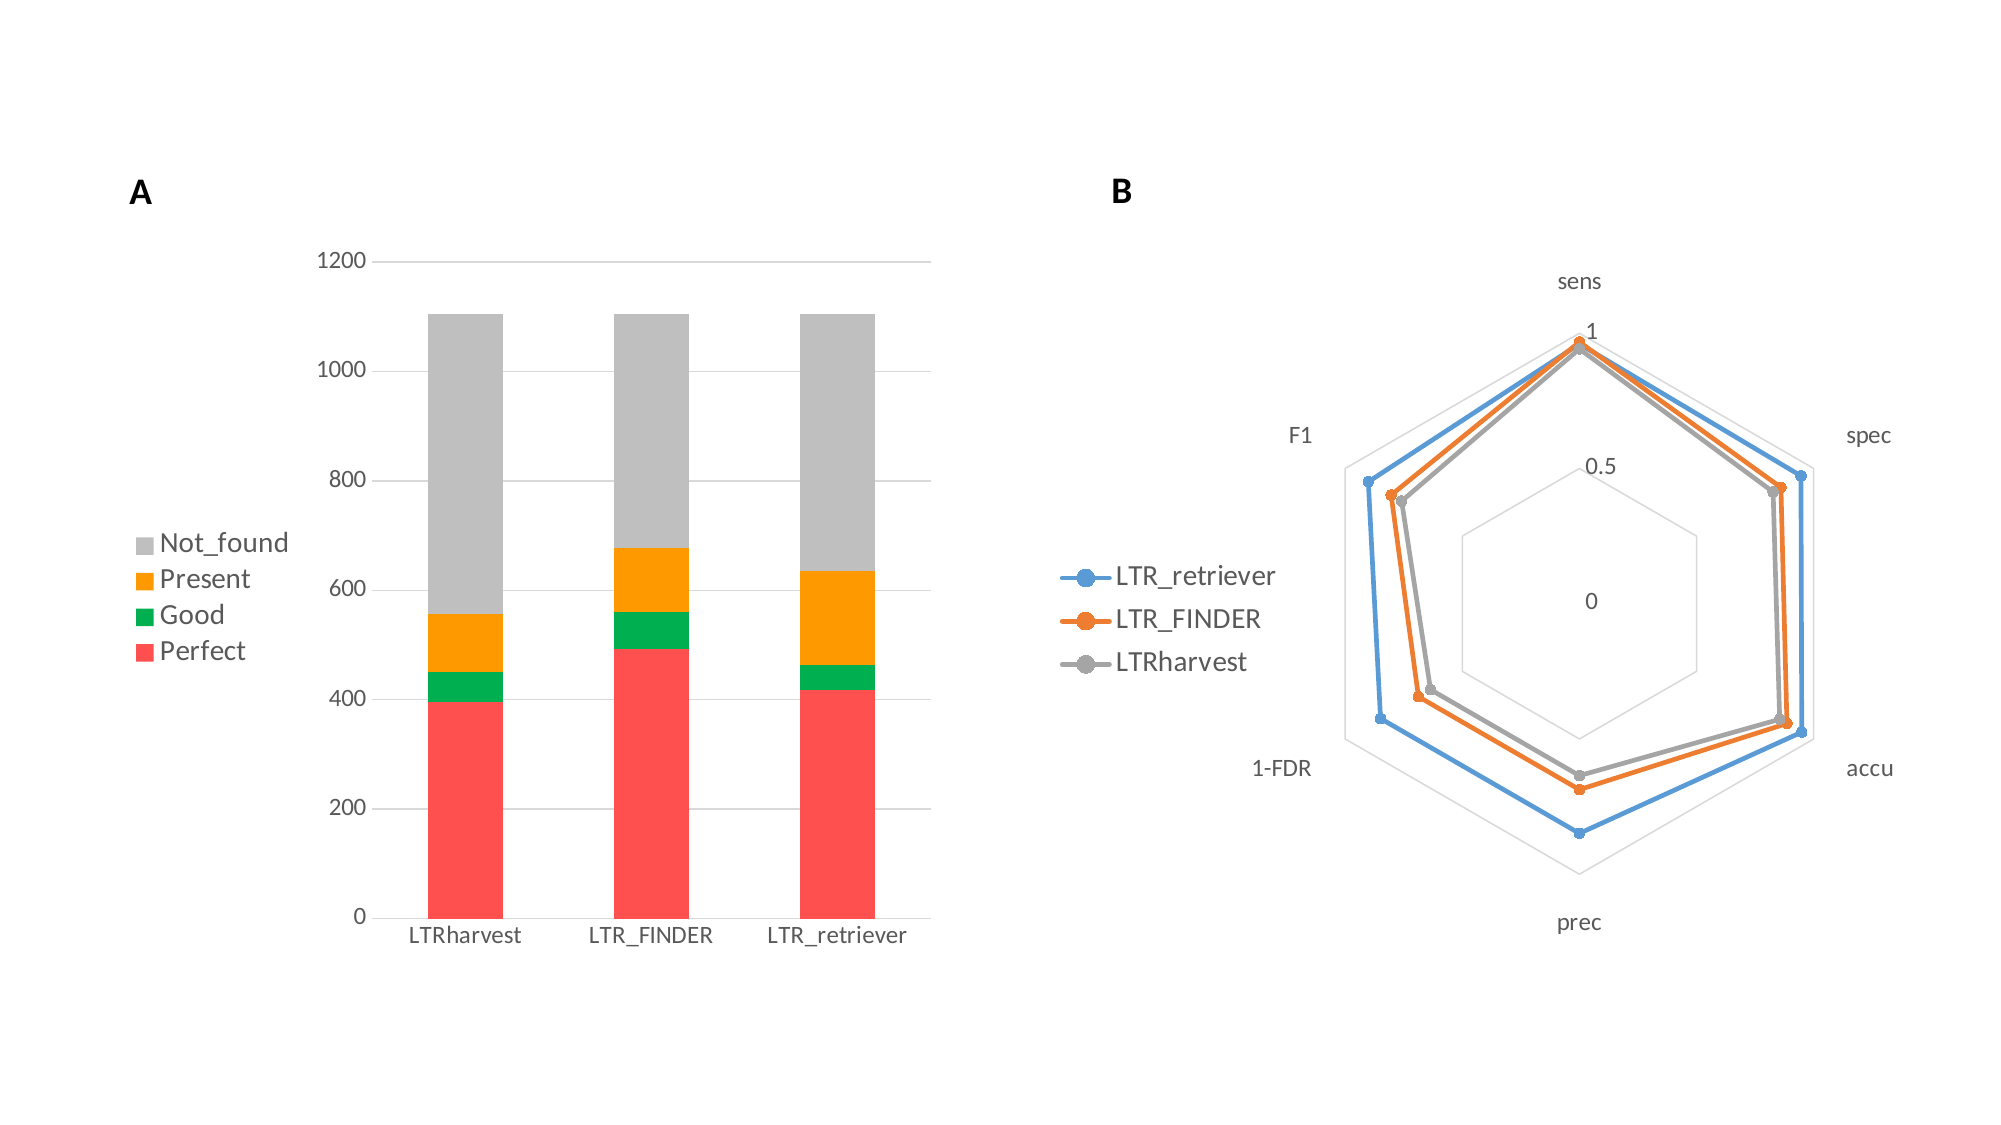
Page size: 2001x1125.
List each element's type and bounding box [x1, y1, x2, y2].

chart [114, 190, 2000, 1010]
text_box [1096, 158, 1148, 190]
text_box [114, 159, 168, 220]
